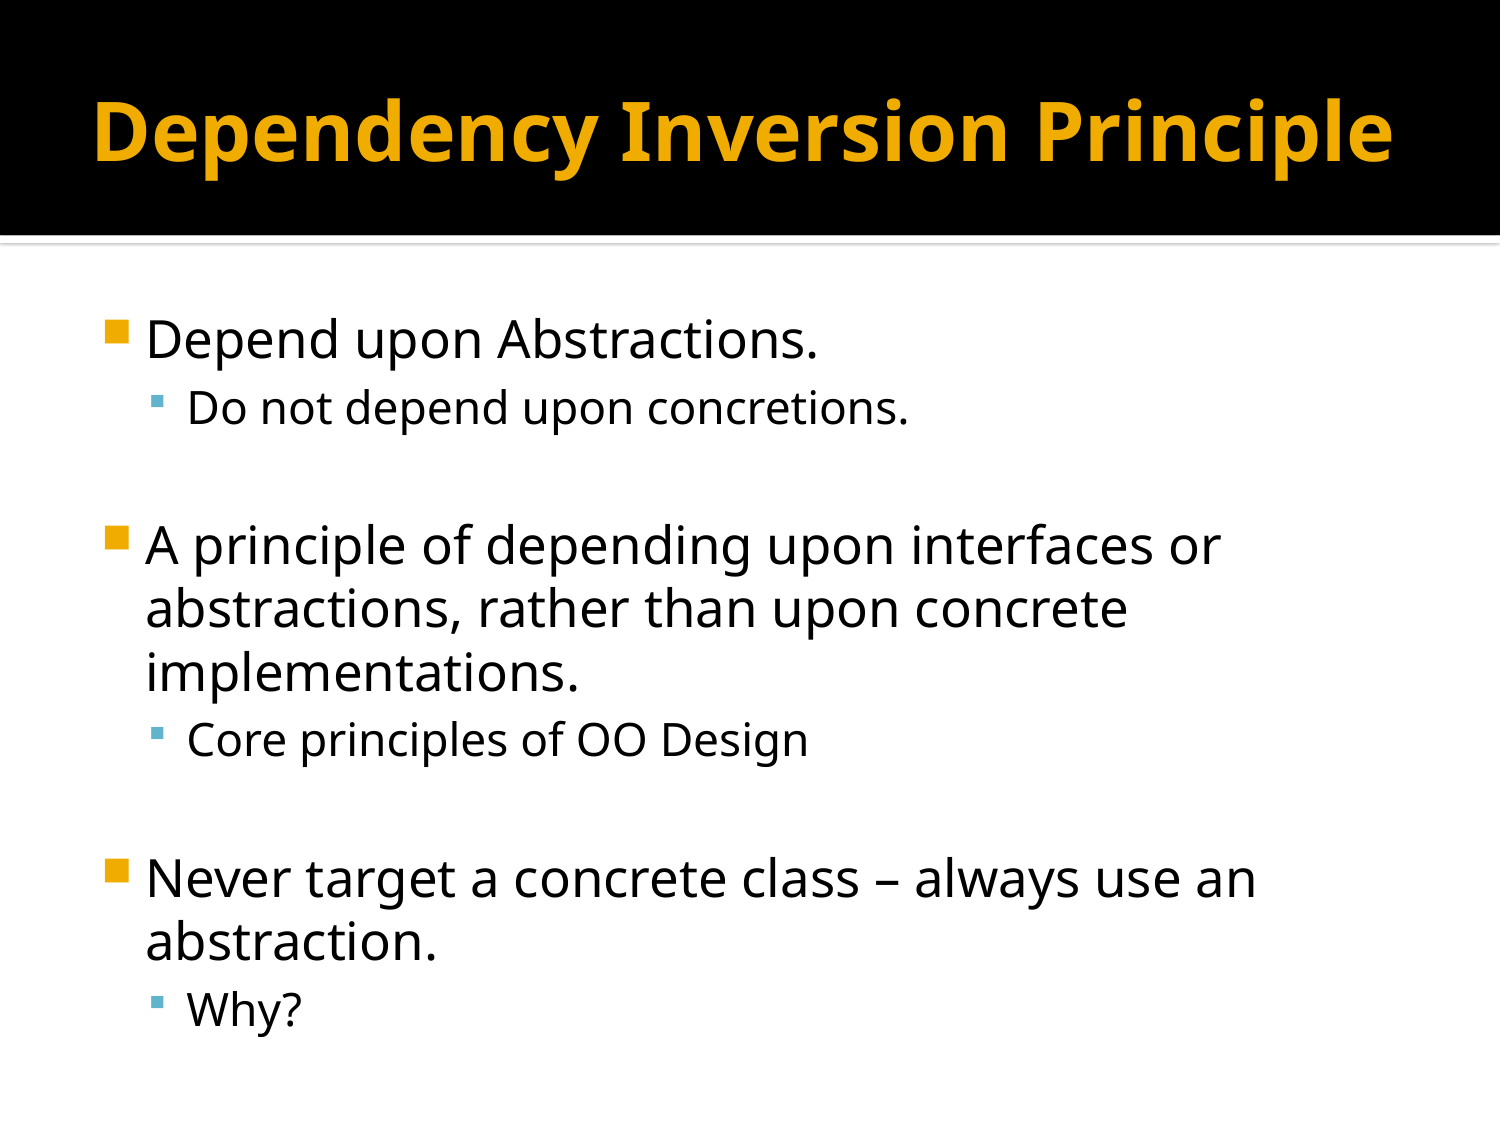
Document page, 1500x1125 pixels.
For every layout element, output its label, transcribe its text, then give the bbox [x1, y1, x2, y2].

title Dependency Inversion Principle [75, 25, 1425, 231]
list Depend upon Abstractions. Do not depend upon concretions. A principle of depending upon interfaces or abstractions, rather than upon concrete implementations. Core principles of OO Design Never target a concrete class – always use an abstraction. Why? [75, 291, 1425, 1050]
